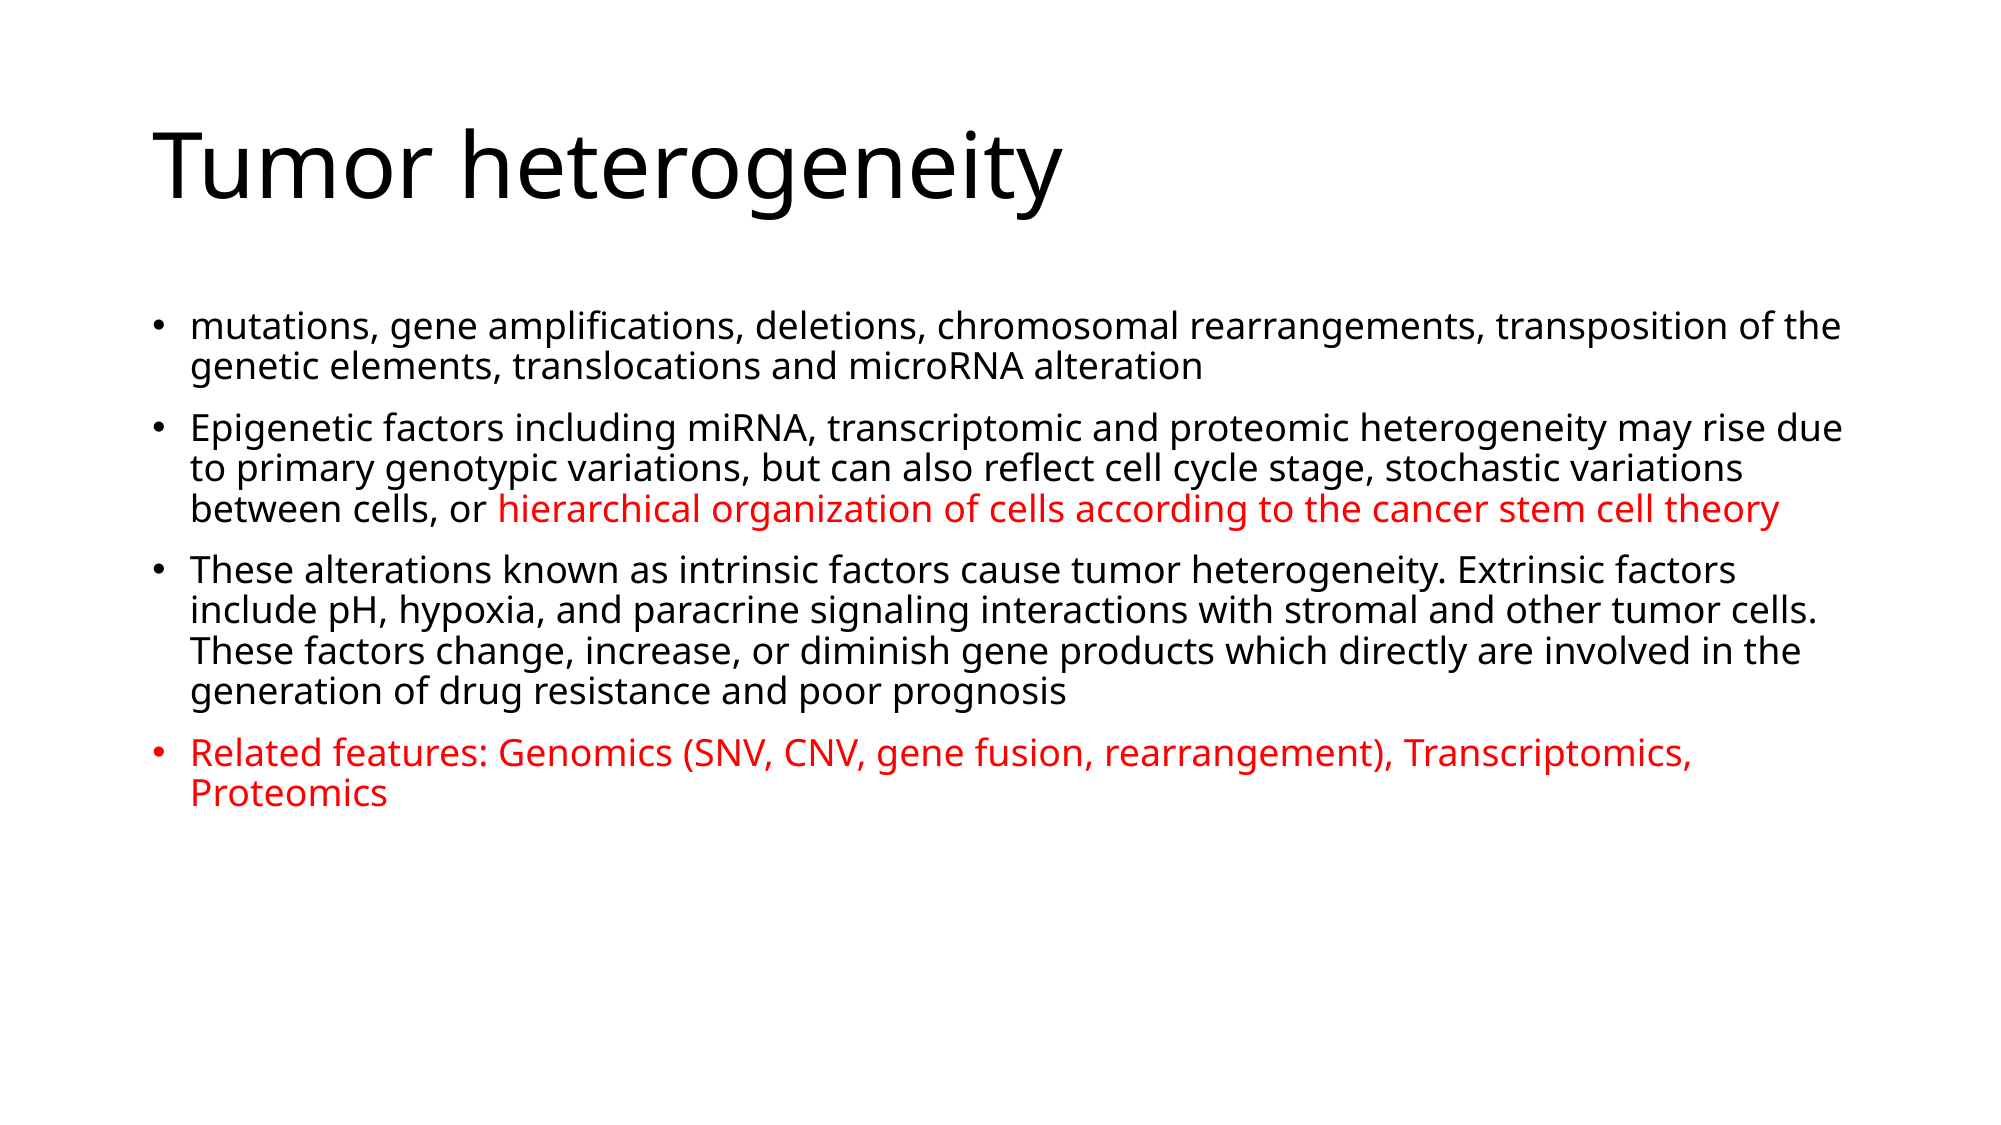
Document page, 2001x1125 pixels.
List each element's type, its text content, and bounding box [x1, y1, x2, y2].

list mutations, gene amplifications, deletions, chromosomal rearrangements, transposition of the genetic elements, translocations and microRNA alteration Epigenetic factors including miRNA, transcriptomic and proteomic heterogeneity may rise due to primary genotypic variations, but can also reflect cell cycle stage, stochastic variations between cells, or hierarchical organization of cells according to the cancer stem cell theory These alterations known as intrinsic factors cause tumor heterogeneity. Extrinsic factors include pH, hypoxia, and paracrine signaling interactions with stromal and other tumor cells. These factors change, increase, or diminish gene products which directly are involved in the generation of drug resistance and poor prognosis Related features: Genomics (SNV, CNV, gene fusion, rearrangement), Transcriptomics, Proteomics [137, 299, 1863, 1014]
title Tumor heterogeneity [137, 59, 1863, 278]
